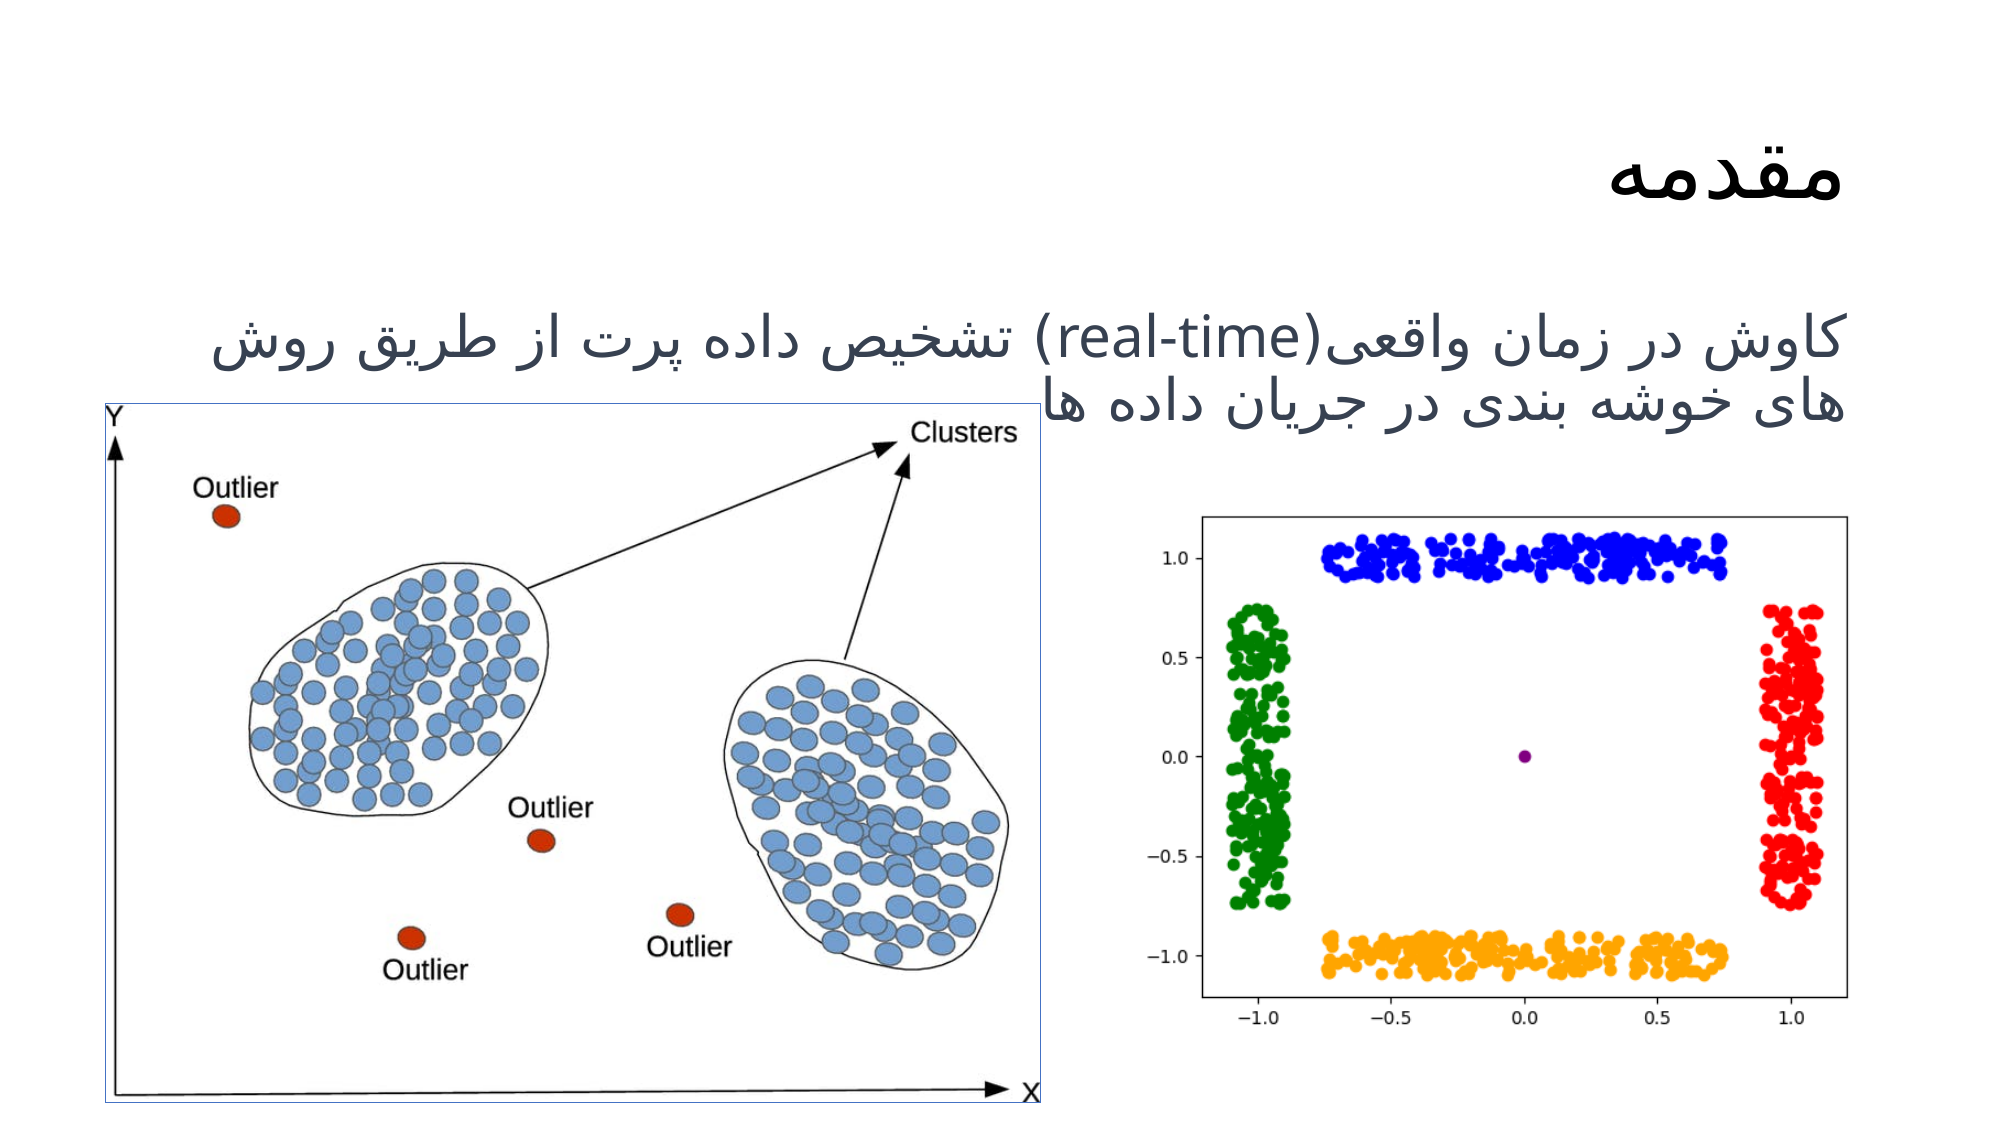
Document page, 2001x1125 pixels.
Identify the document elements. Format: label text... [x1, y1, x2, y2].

list کاوش در زمان واقعی(real-time) تشخیص داده پرت از طریق روش های خوشه بندی در جریان داده ها. [137, 299, 1863, 496]
picture [1098, 441, 1930, 1066]
title مقدمه [137, 59, 1863, 278]
picture [104, 403, 1041, 1103]
